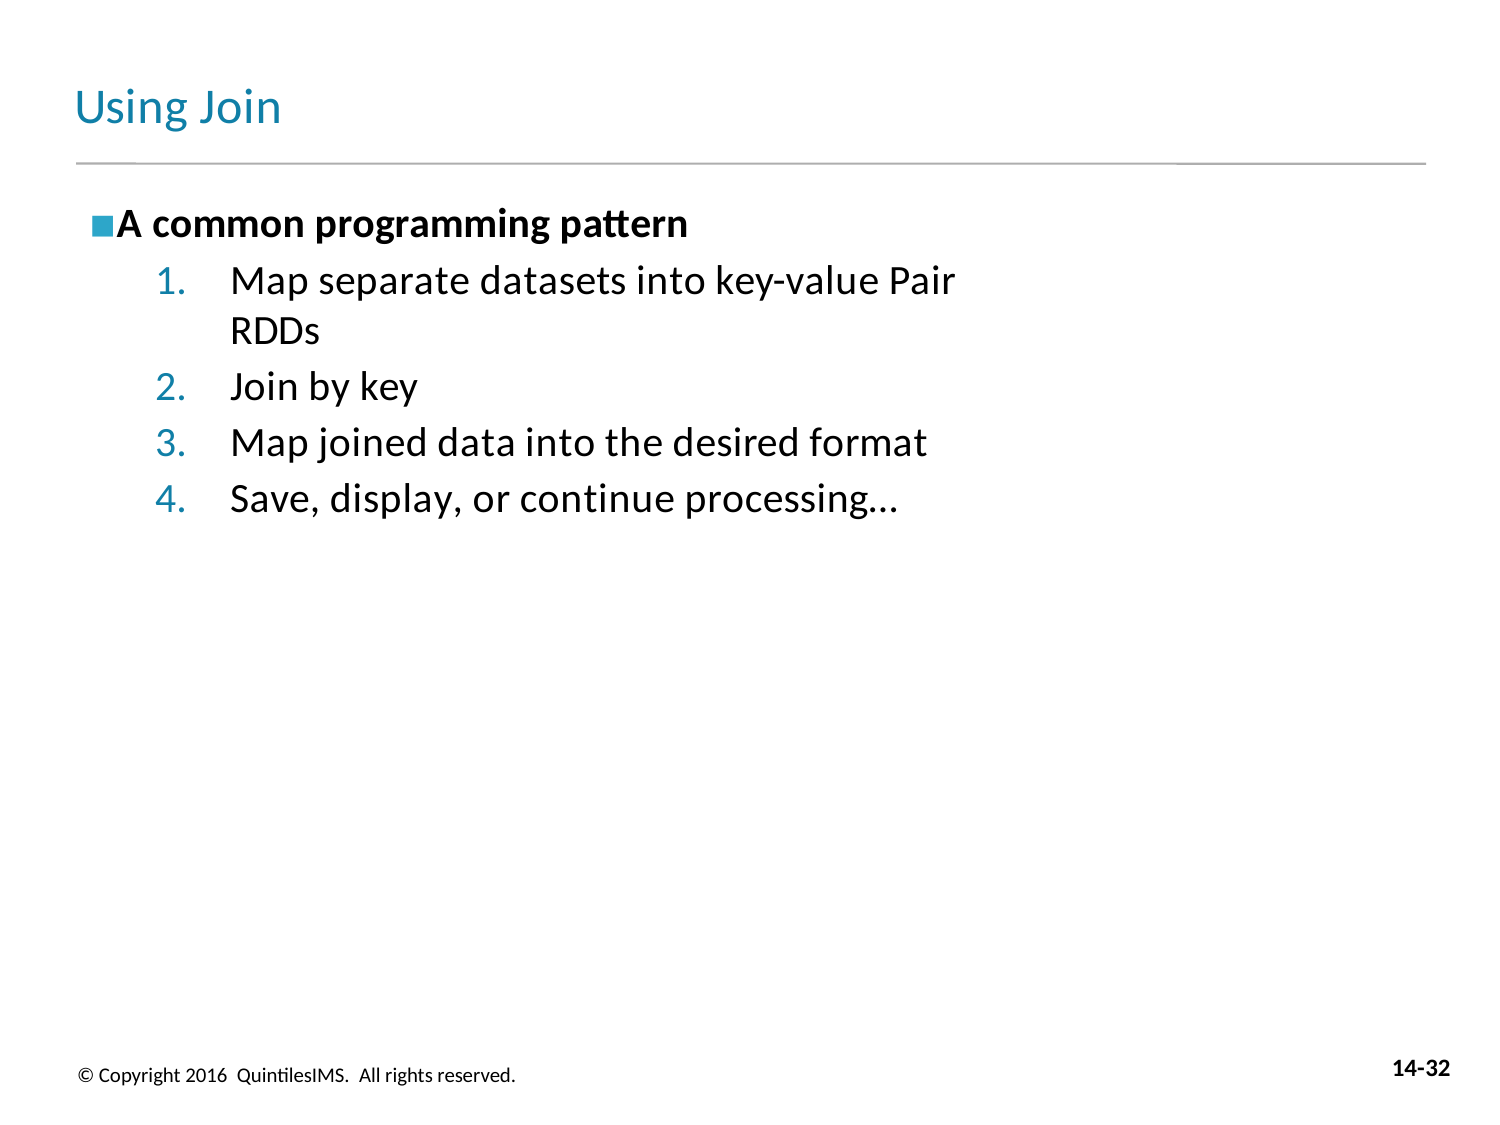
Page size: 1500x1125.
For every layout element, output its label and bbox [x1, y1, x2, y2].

title [72, 73, 1428, 262]
footer [75, 1061, 1187, 1125]
slide_number [1389, 1051, 1455, 1125]
text_box [86, 262, 1039, 522]
